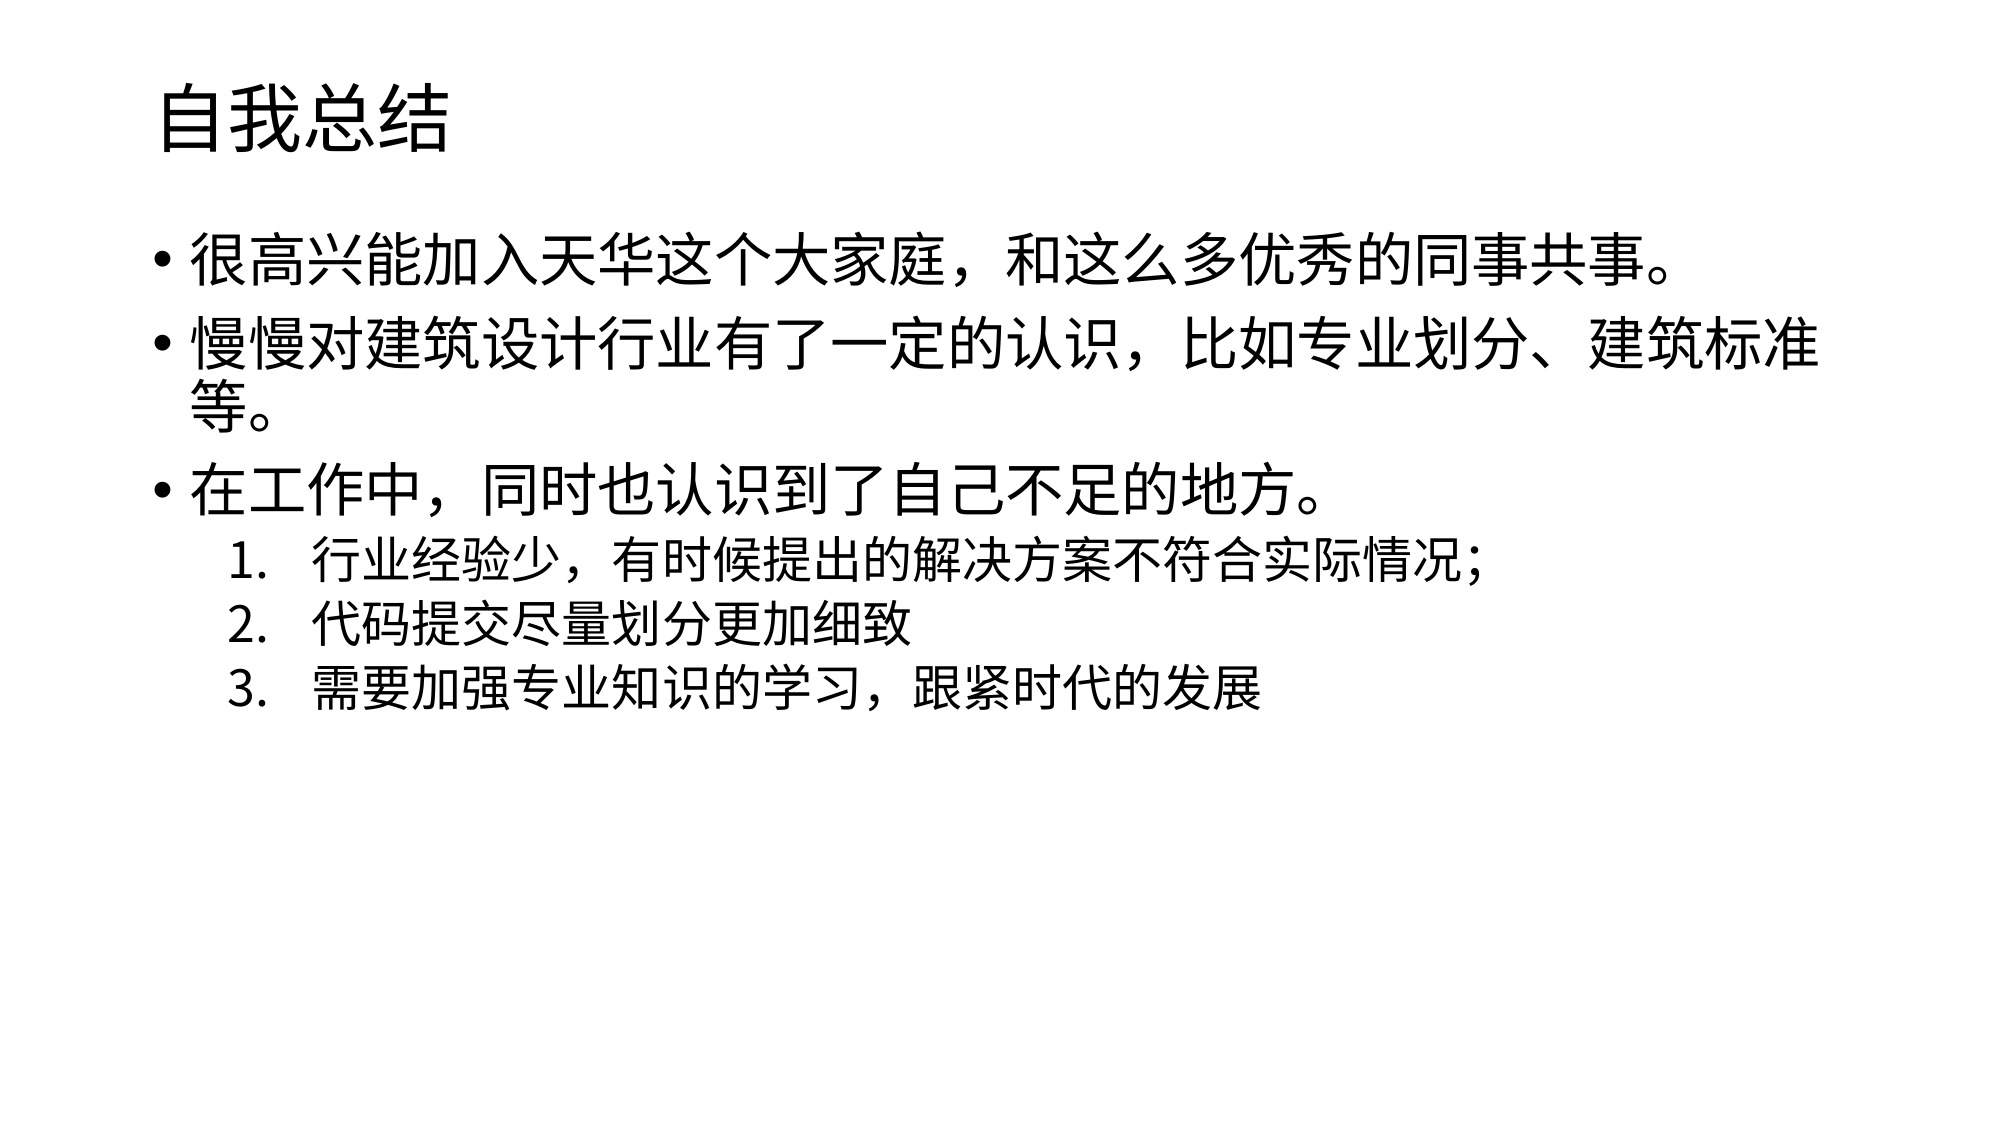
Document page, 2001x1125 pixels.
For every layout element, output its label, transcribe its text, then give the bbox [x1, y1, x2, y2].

list 很高兴能加入天华这个大家庭，和这么多优秀的同事共事。 慢慢对建筑设计行业有了一定的认识，比如专业划分、建筑标准等。 在工作中，同时也认识到了自己不足的地方。 行业经验少，有时候提出的解决方案不符合实际情况； 代码提交尽量划分更加细致 需要加强专业知识的学习，跟紧时代的发展 [137, 223, 1863, 1014]
title 自我总结 [137, 59, 1863, 186]
